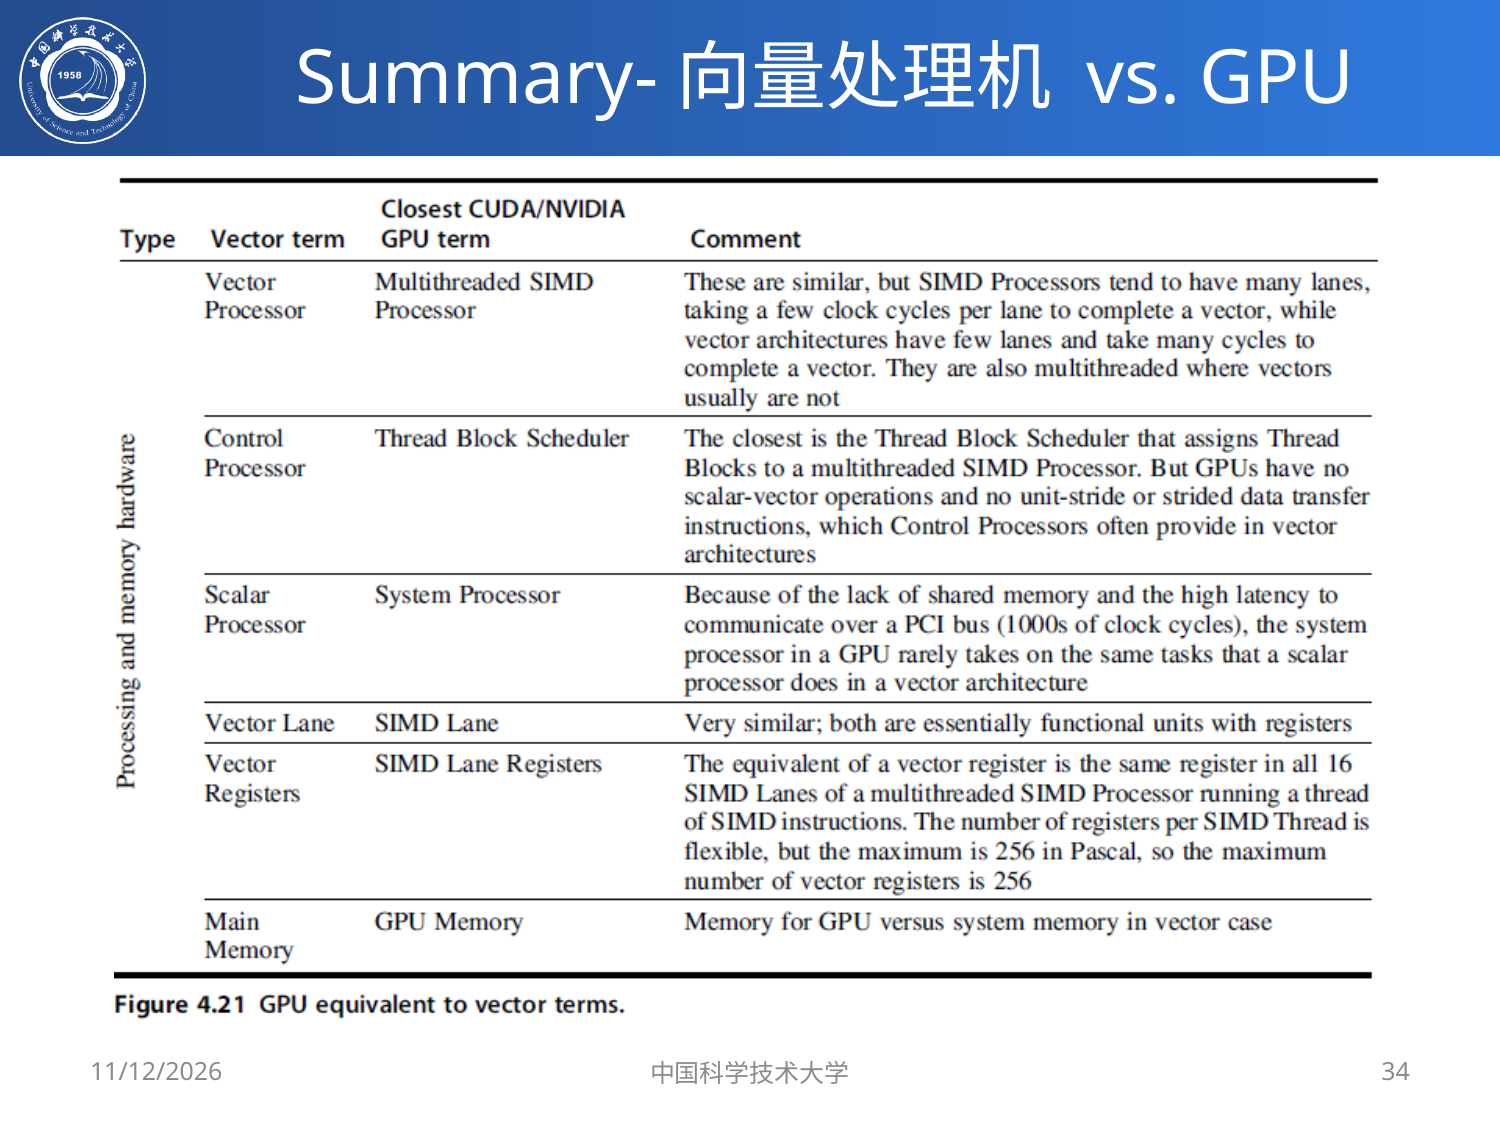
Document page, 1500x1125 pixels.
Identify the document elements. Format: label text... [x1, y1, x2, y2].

title Summary-向量处理机 vs. GPU [150, 0, 1500, 148]
footer 中国科学技术大学 [512, 1042, 988, 1103]
slide_number 34 [1074, 1042, 1425, 1103]
picture [113, 168, 1387, 1025]
picture [19, 17, 146, 144]
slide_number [75, 1042, 425, 1103]
